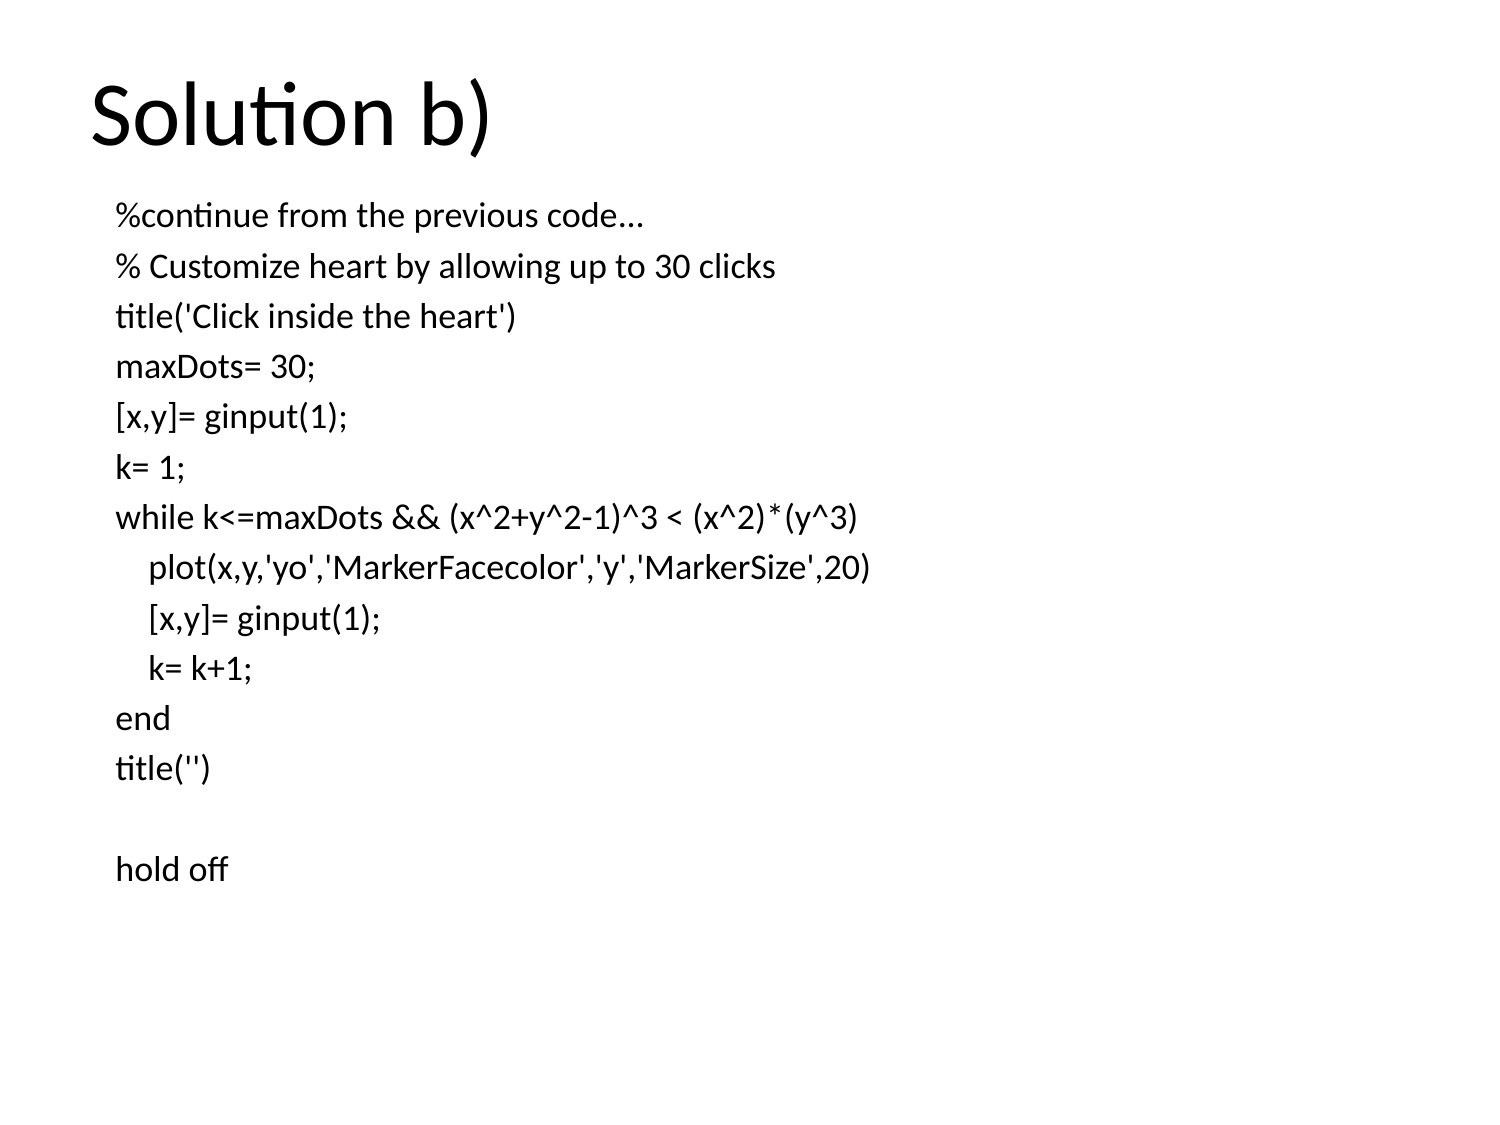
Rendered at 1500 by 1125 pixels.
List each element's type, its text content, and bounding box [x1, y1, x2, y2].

title Solution b) [75, 45, 1425, 173]
list %continue from the previous code... % Customize heart by allowing up to 30 clicks title('Click inside the heart') maxDots= 30; [x,y]= ginput(1); k= 1; while k<=maxDots && (x^2+y^2-1)^3 < (x^2)*(y^3) plot(x,y,'yo','MarkerFacecolor','y','MarkerSize',20) [x,y]= ginput(1); k= k+1; end title('') hold off [100, 184, 1451, 927]
